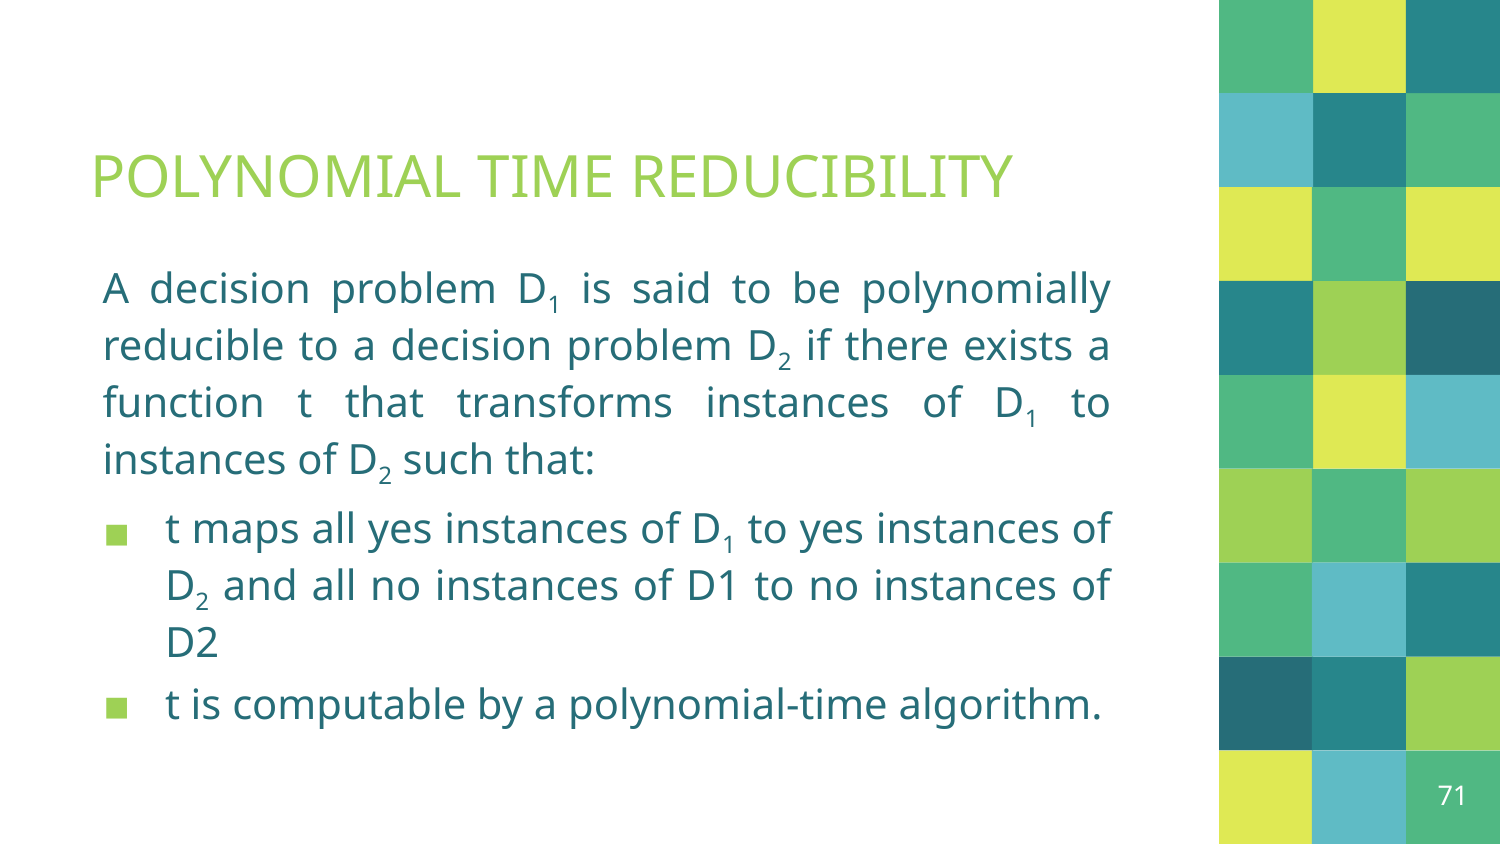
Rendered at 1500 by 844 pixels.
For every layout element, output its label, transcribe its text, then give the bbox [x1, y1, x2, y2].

title POLYNOMIAL TIME REDUCIBILITY [75, 83, 1127, 225]
list A decision problem D1 is said to be polynomially reducible to a decision problem D2 if there exists a function t that transforms instances of D1 to instances of D2 such that: t maps all yes instances of D1 to yes instances of D2 and all no instances of D1 to no instances of D2 t is computable by a polynomial-time algorithm. [75, 246, 1127, 783]
slide_number 71 [1405, 749, 1500, 844]
